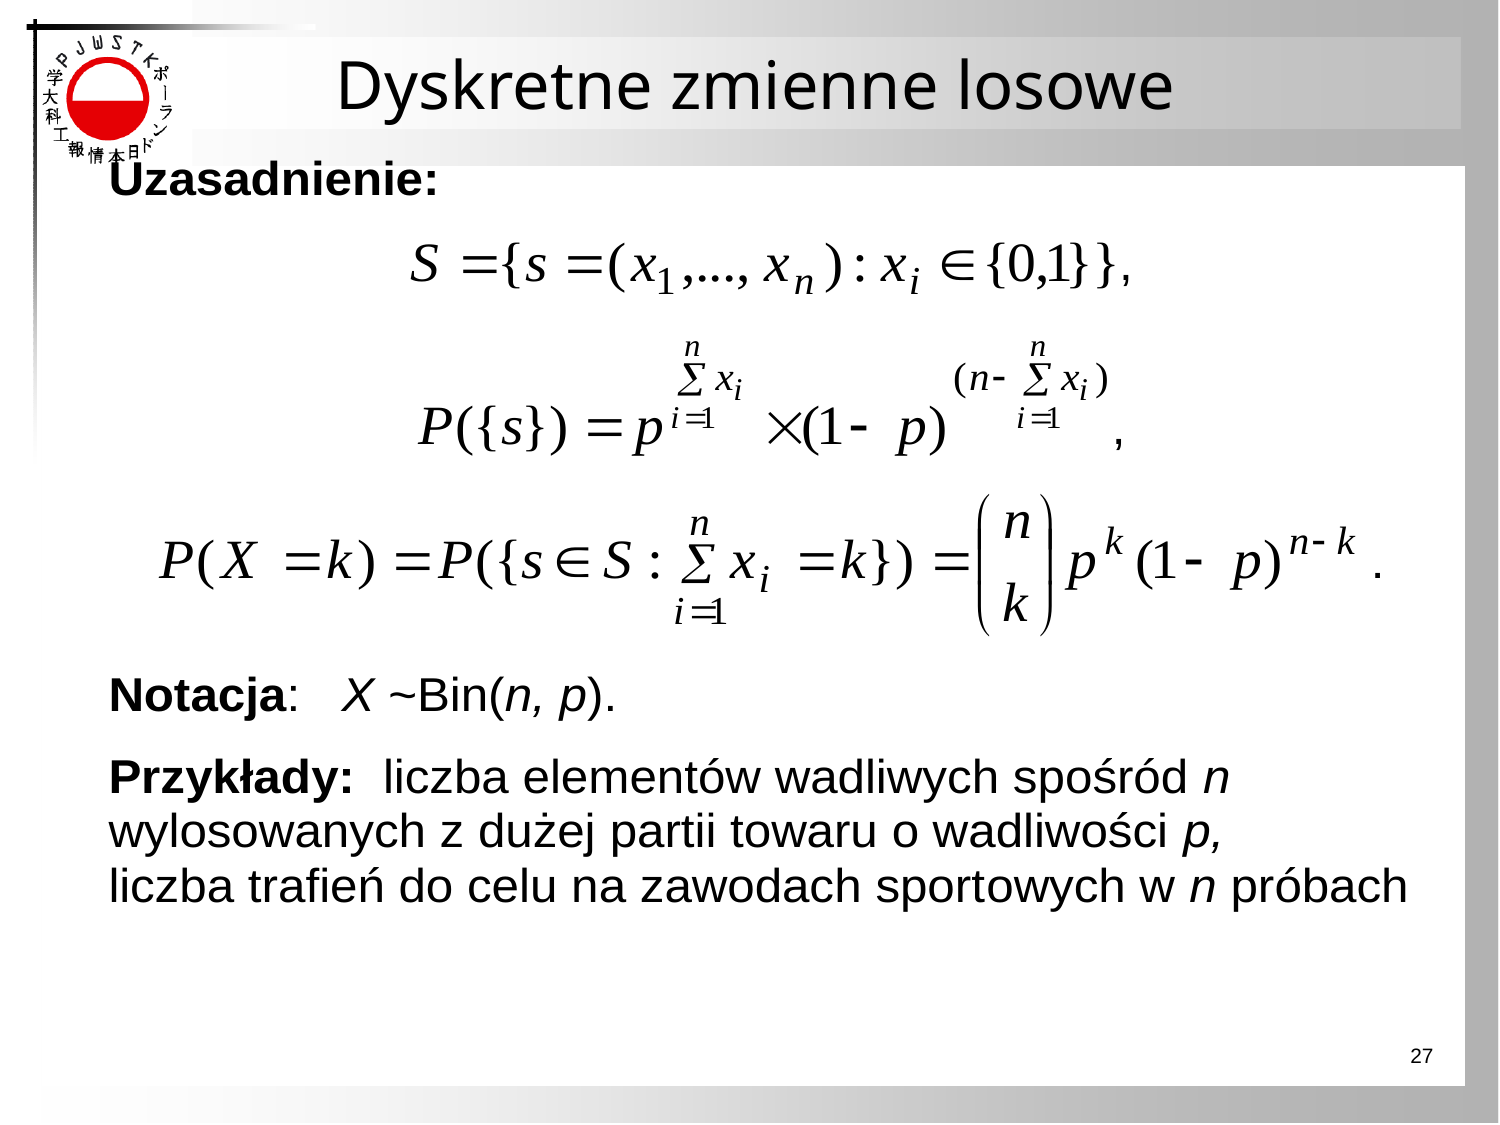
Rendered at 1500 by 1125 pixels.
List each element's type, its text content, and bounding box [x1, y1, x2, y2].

slide_number 27 [1352, 1034, 1449, 1081]
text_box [108, 151, 1431, 1044]
title Dyskretne zmienne losowe [194, 30, 1318, 136]
